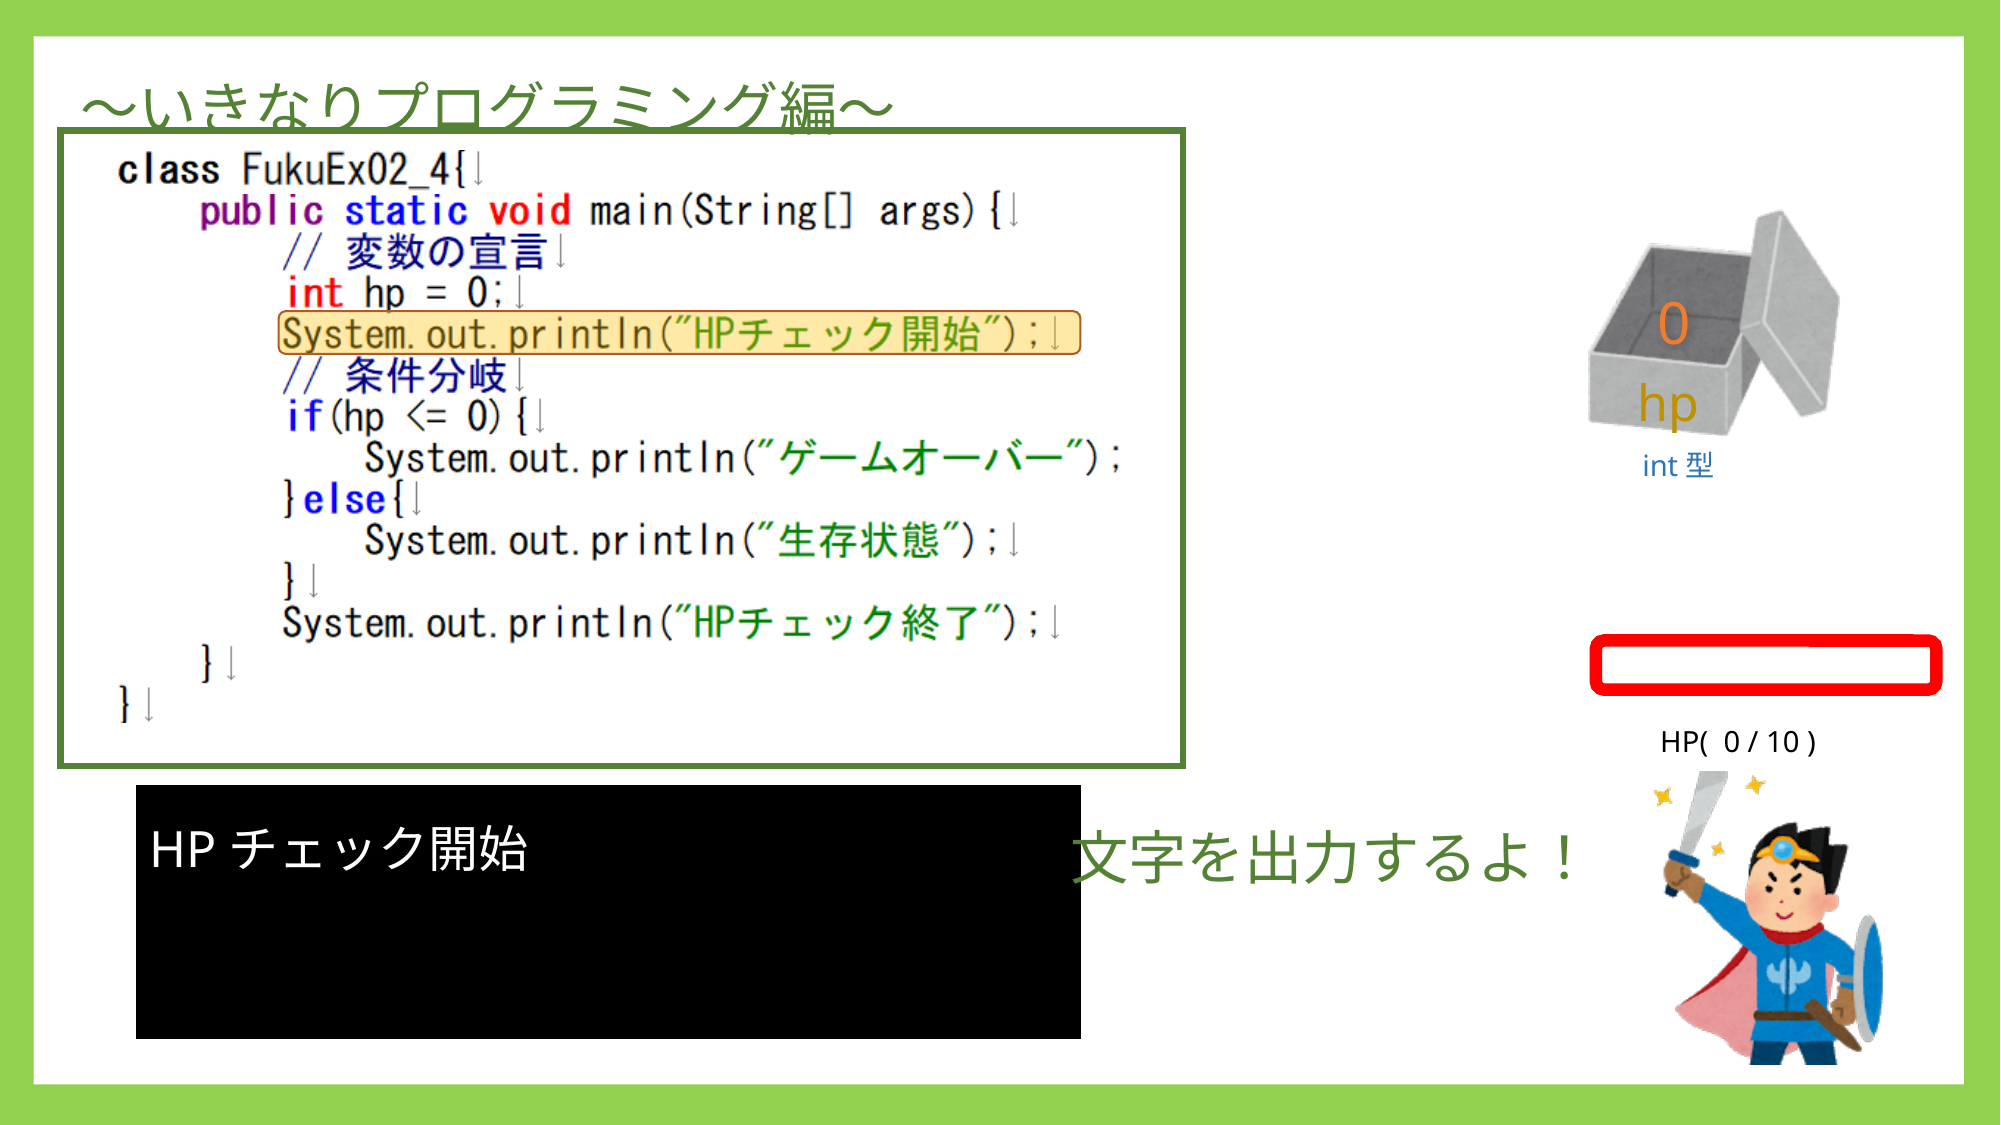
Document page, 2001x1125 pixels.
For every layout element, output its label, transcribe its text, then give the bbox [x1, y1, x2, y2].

text_box HP( 0 / 10 ) [1645, 715, 1839, 766]
picture [113, 146, 1128, 723]
text_box ～いきなりプログラミング編～ [65, 64, 911, 129]
text_box int型 [1627, 464, 1730, 490]
picture [1625, 771, 1919, 1065]
picture [1580, 201, 1853, 464]
text_box [1594, 639, 1938, 691]
text_box [136, 785, 1081, 1039]
text_box HPチェック開始 [134, 809, 544, 885]
text_box 文字を出力するよ！ [1055, 813, 1609, 899]
text_box [60, 129, 1184, 767]
